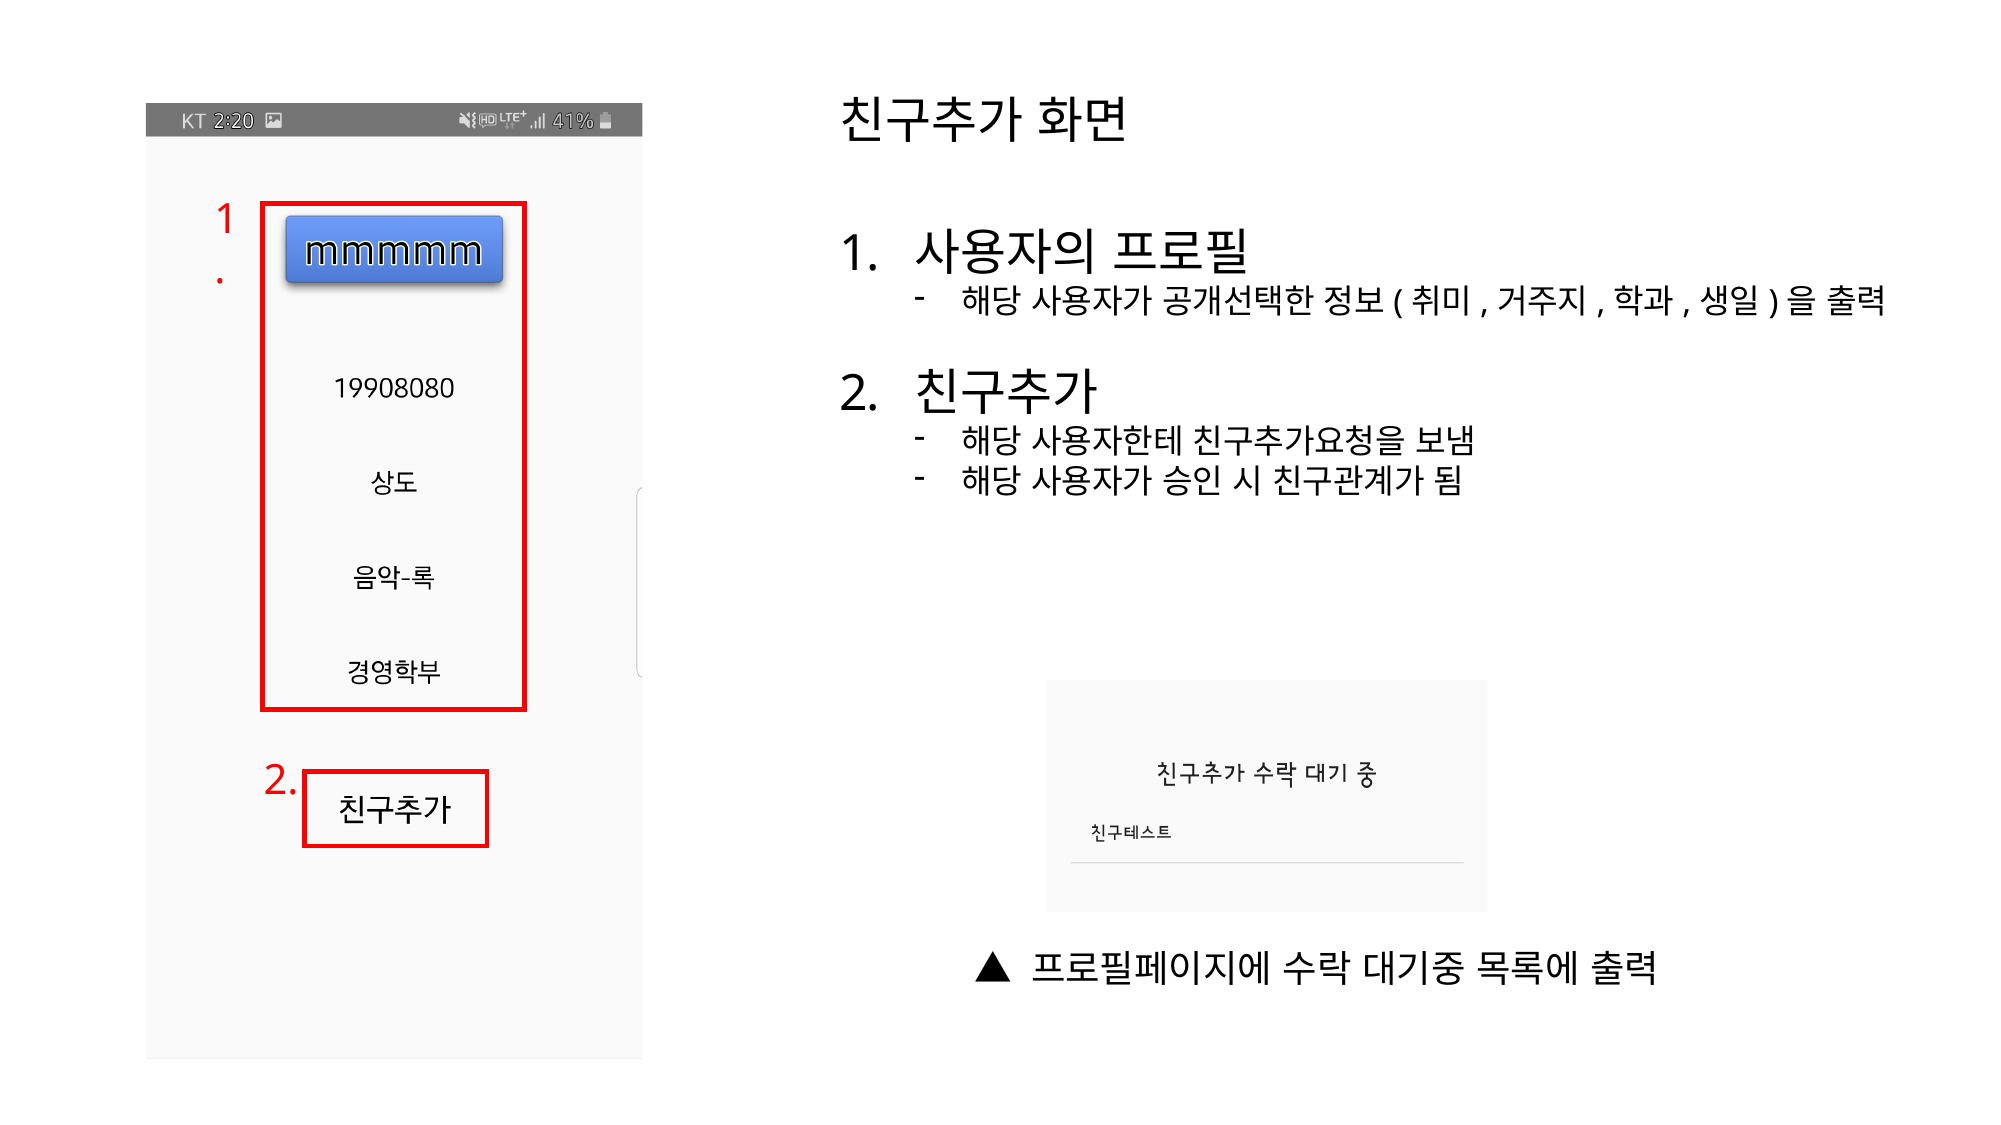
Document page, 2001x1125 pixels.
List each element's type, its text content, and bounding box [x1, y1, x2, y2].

text_box 친구추가 화면 [824, 81, 1552, 156]
text_box ▲ 프로필페이지에 수락 대기중 목록에 출력 [959, 937, 1675, 997]
text_box 사용자의 프로필 해당 사용자가 공개선택한 정보(취미,거주지,학과,생일)을 출력 친구추가 해당 사용자한테 친구추가요청을 보냄 해당 사용자가 승인 시 친구관계가 됨 [824, 213, 1976, 508]
picture [145, 103, 643, 1059]
picture [1046, 680, 1488, 912]
